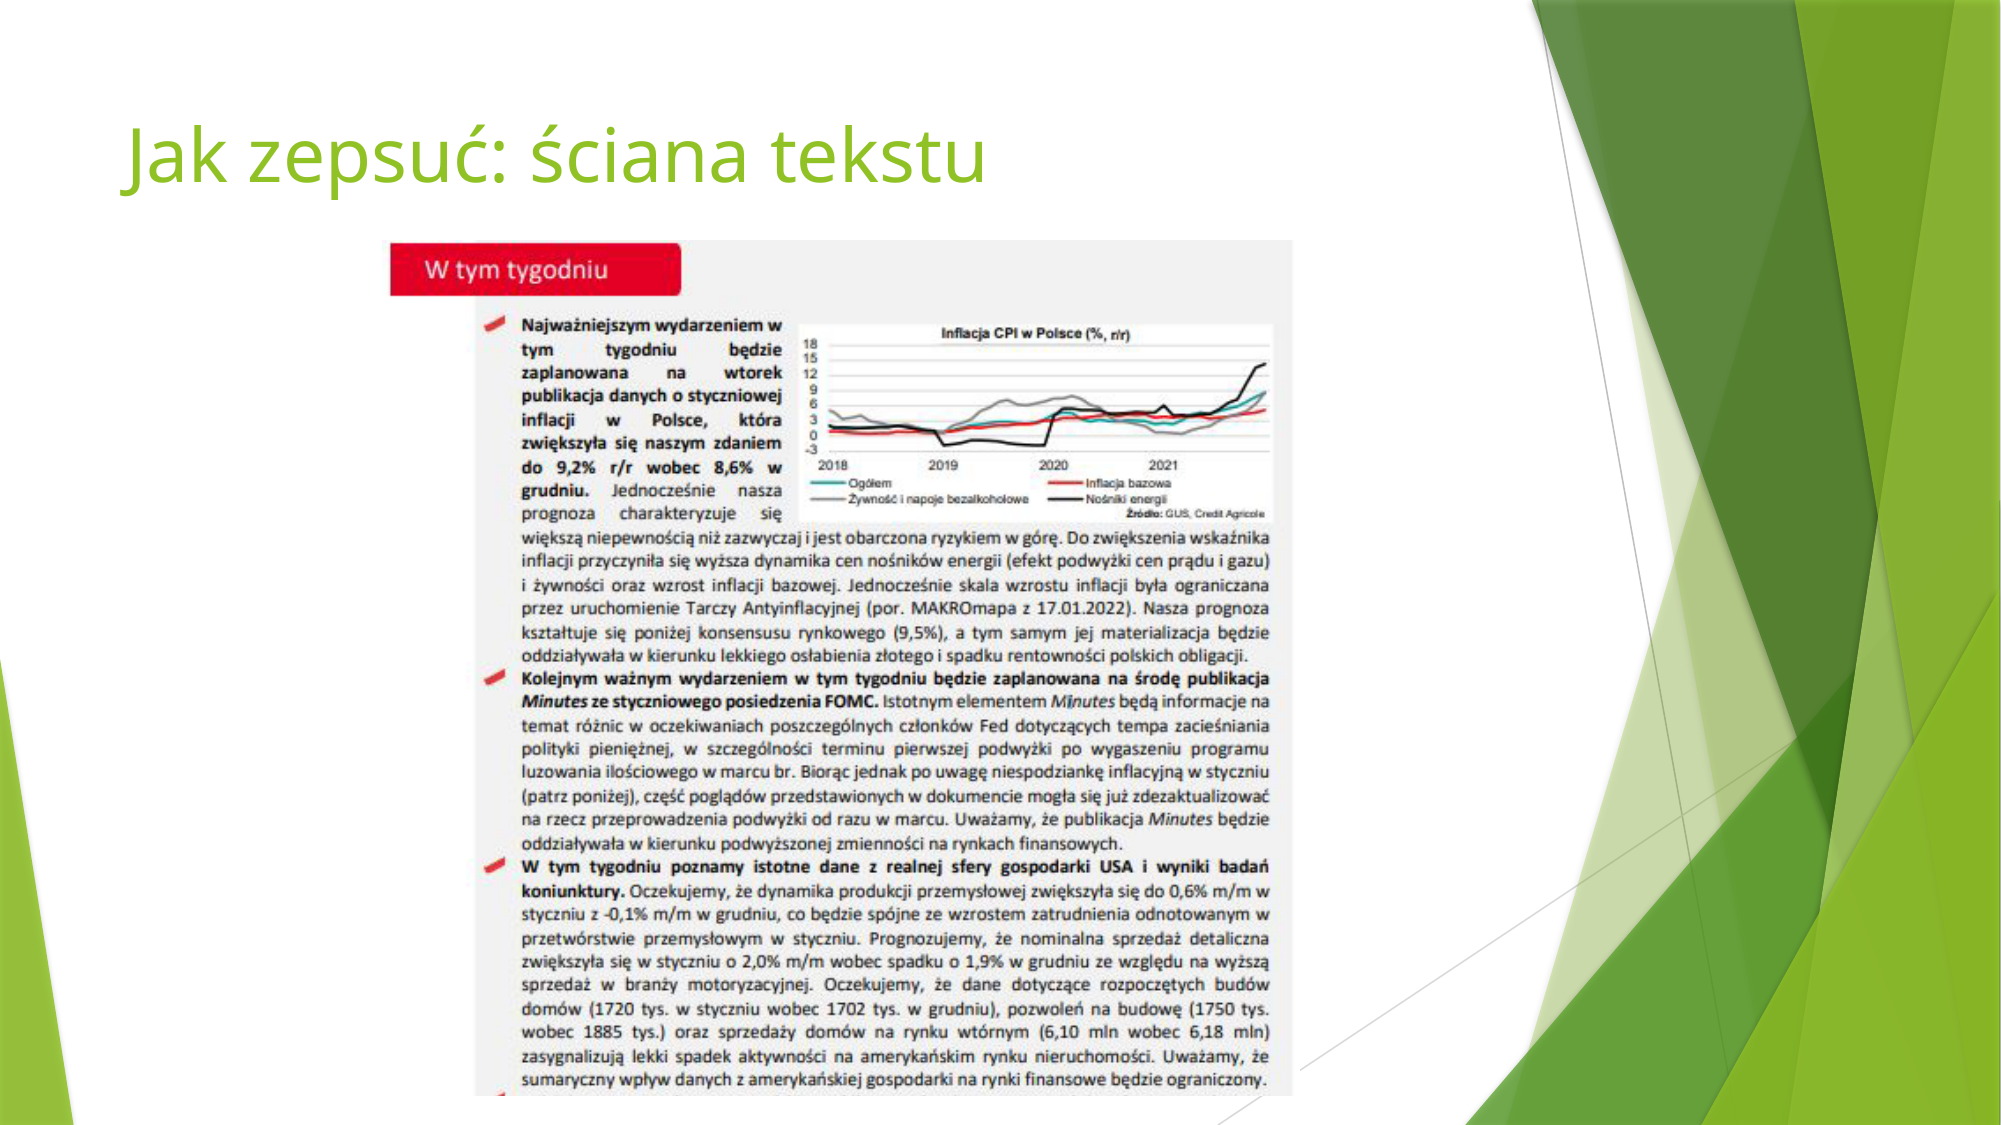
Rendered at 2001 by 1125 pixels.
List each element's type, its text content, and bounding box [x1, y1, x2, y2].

picture [381, 240, 1301, 1097]
title Jak zepsuć: ściana tekstu [111, 99, 1522, 317]
